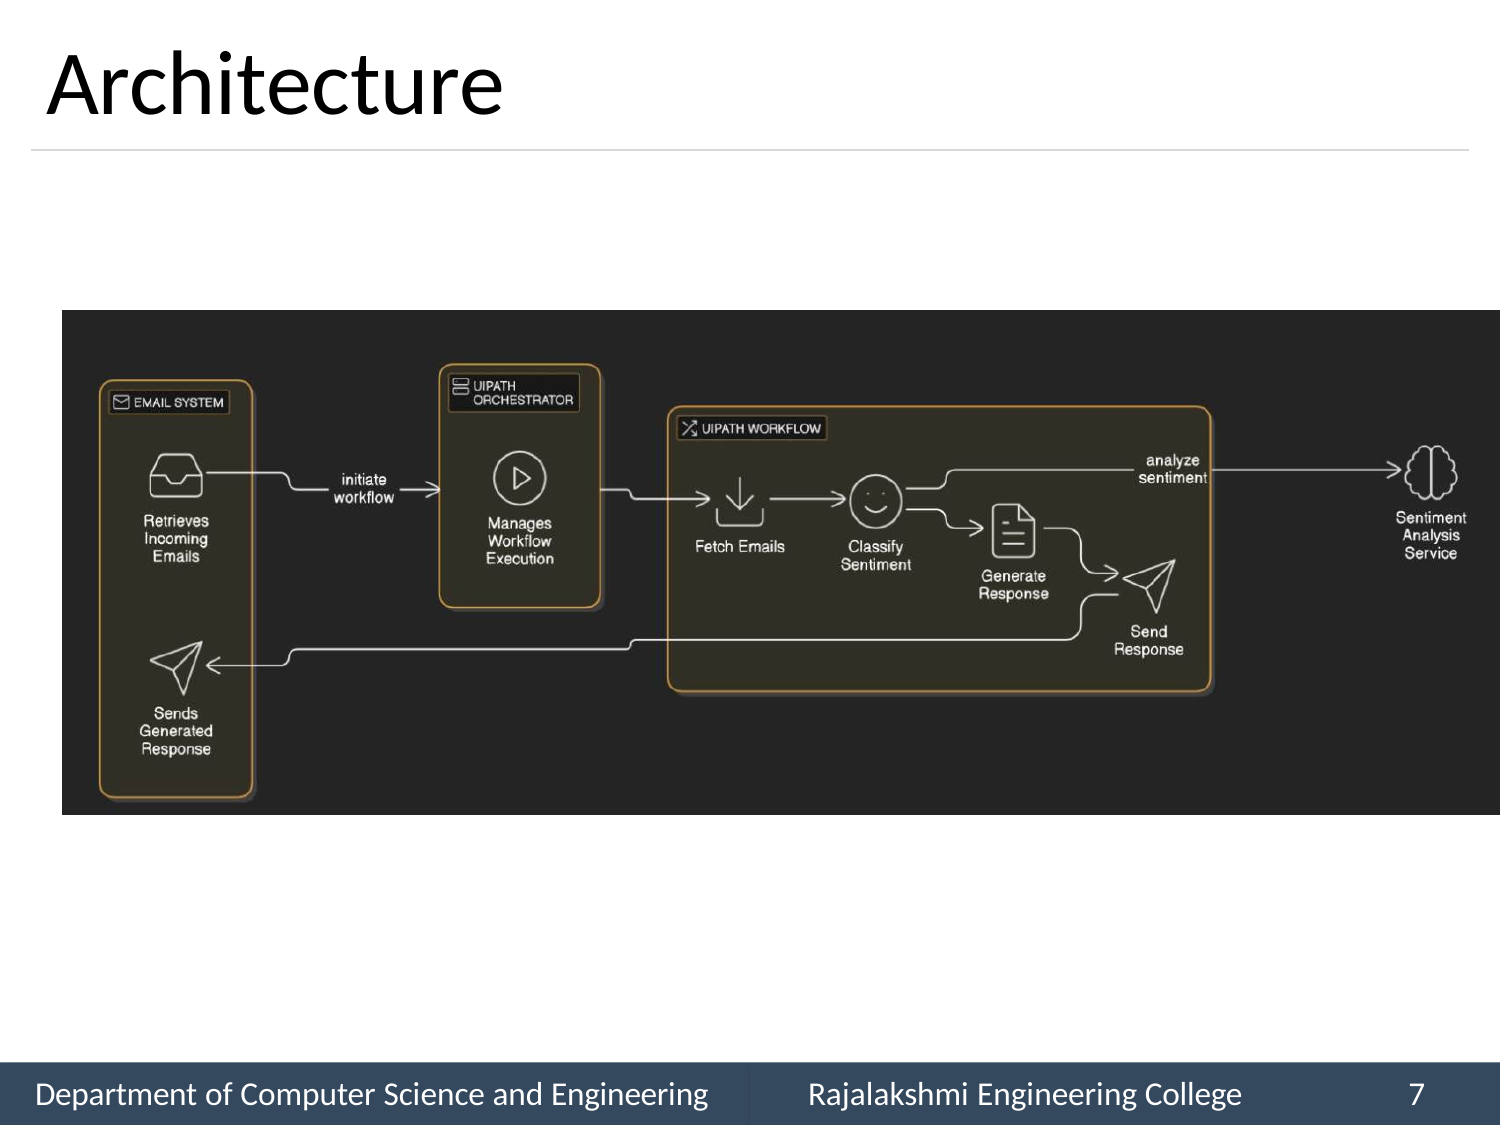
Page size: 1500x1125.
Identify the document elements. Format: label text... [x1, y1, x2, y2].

title Architecture [44, 20, 510, 211]
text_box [0, 1058, 1500, 1125]
picture [62, 310, 1500, 815]
